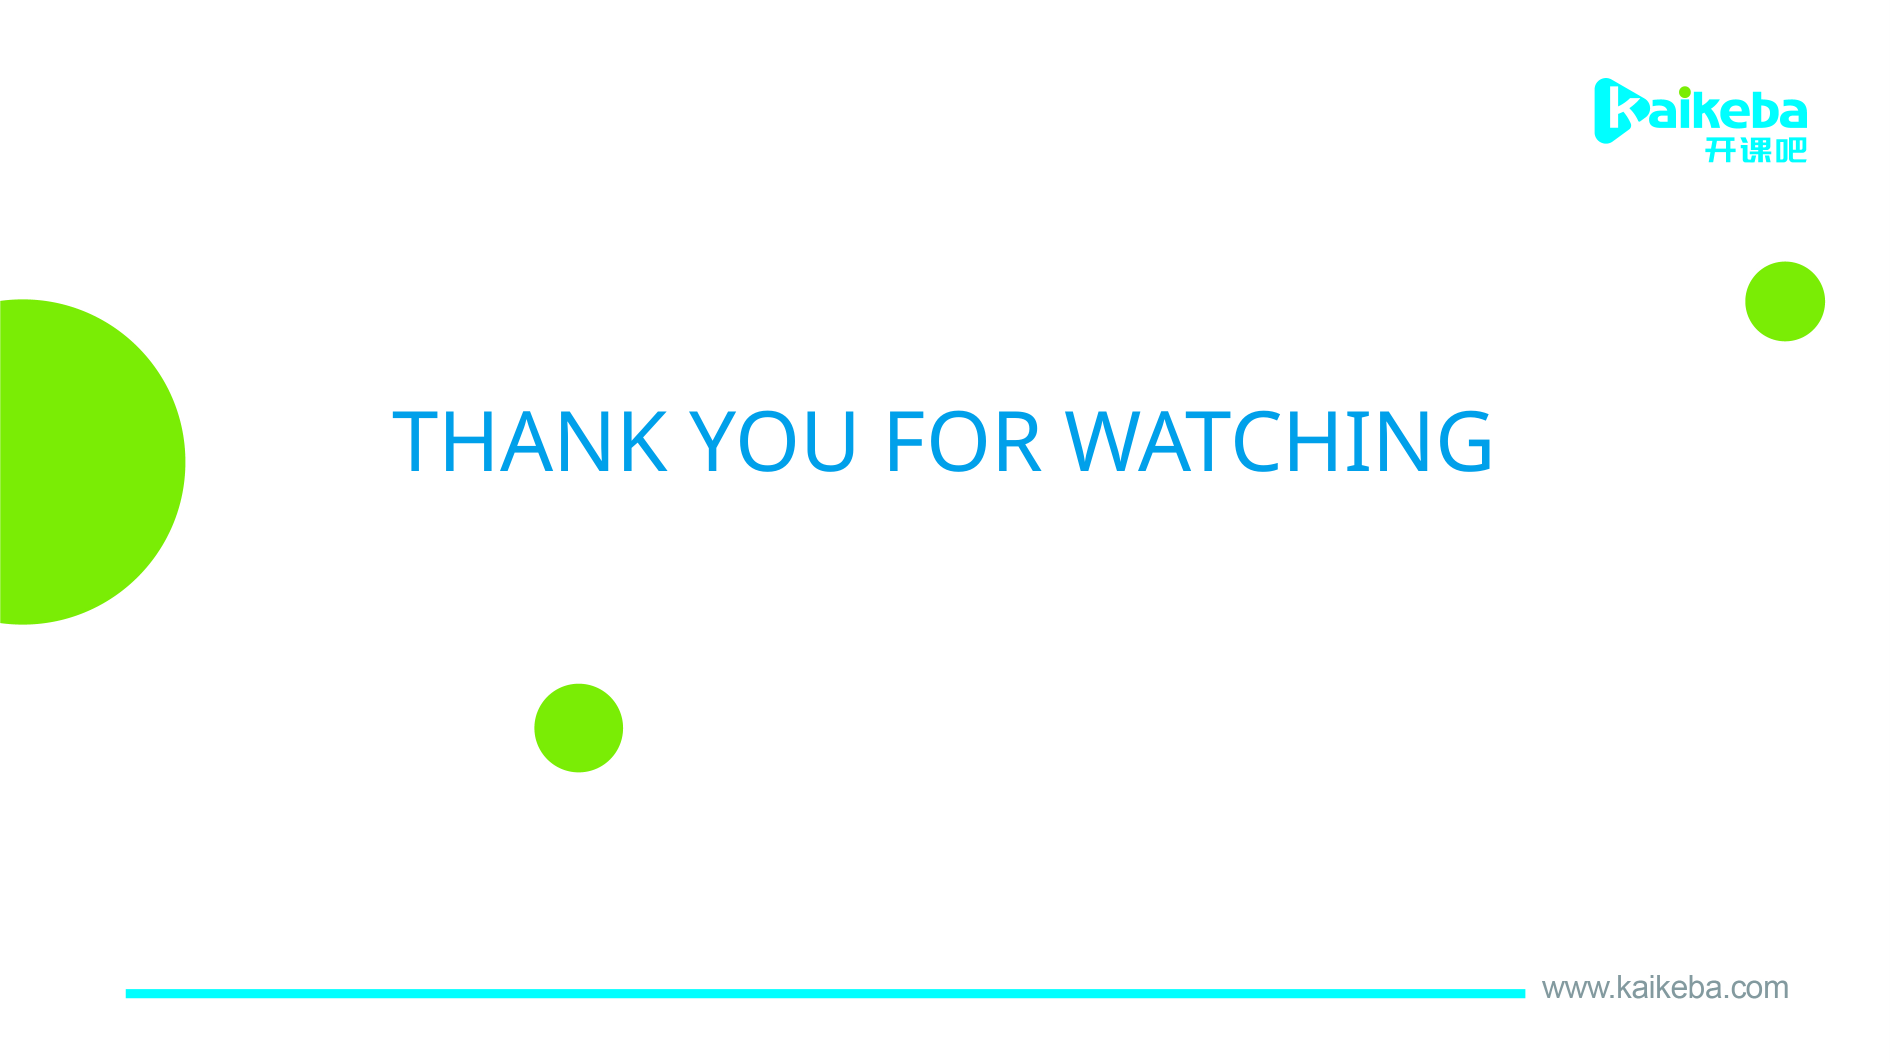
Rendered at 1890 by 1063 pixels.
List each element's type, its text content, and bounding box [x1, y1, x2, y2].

picture [0, 0, 1890, 1063]
text_box THANK YOU FOR WATCHING [311, 380, 1579, 496]
